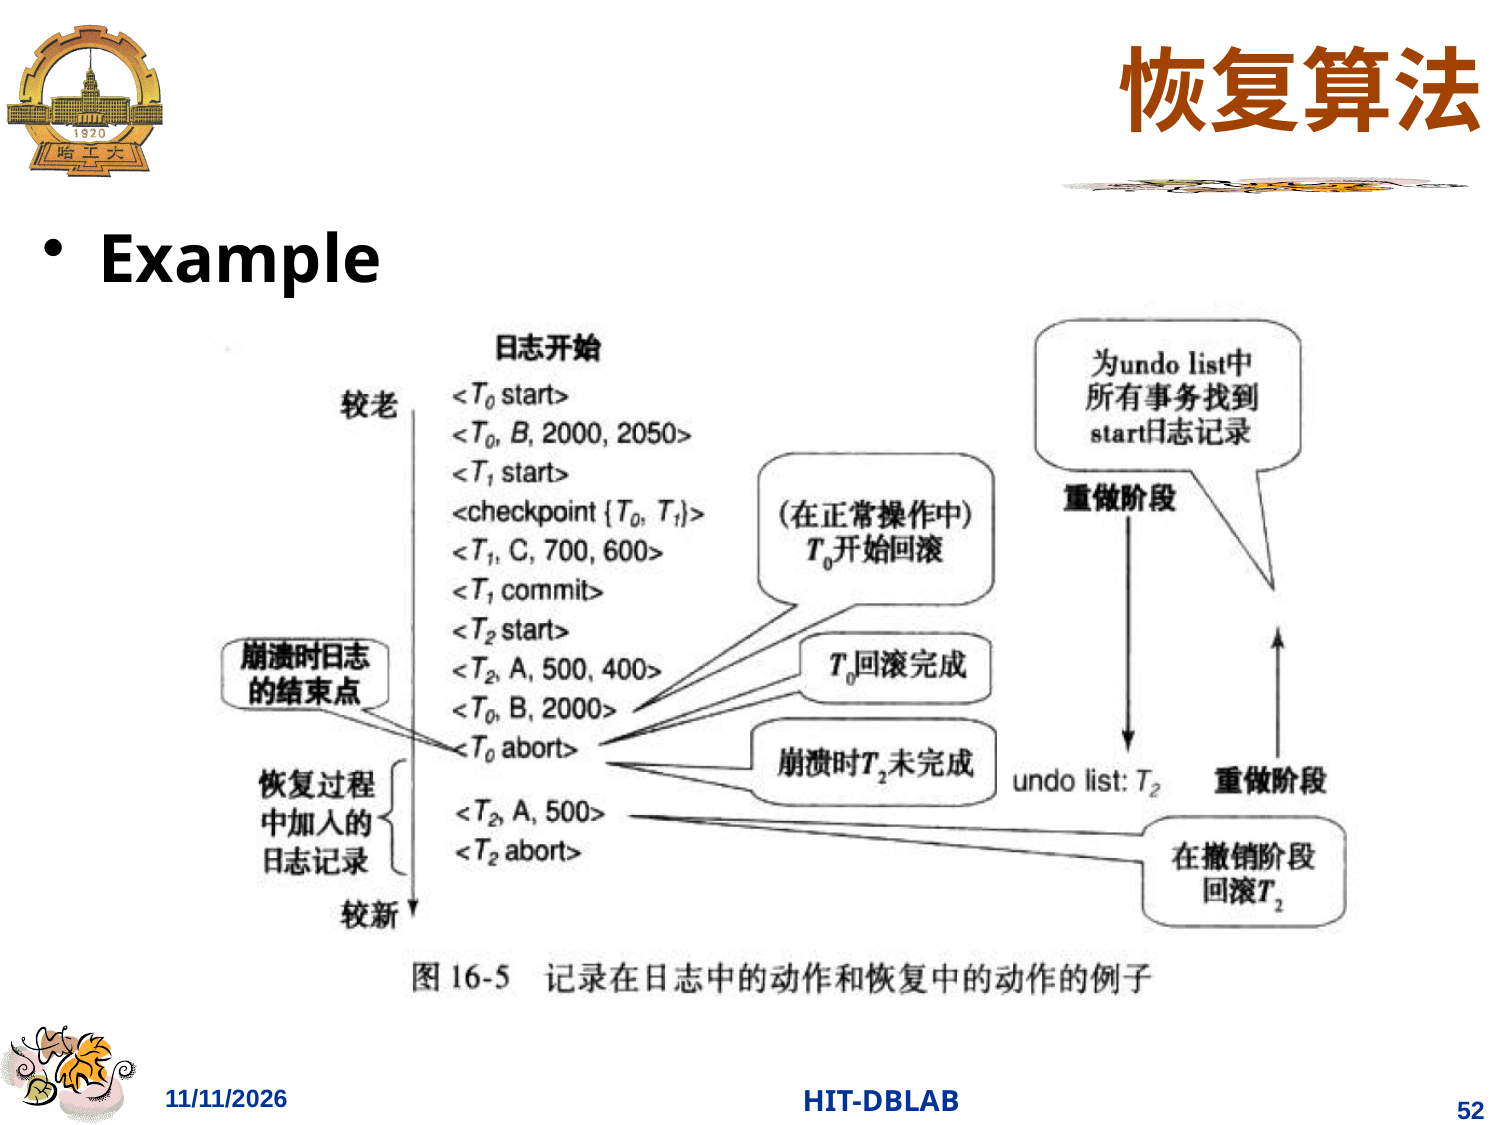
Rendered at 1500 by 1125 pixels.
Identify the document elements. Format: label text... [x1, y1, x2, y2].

picture [0, 24, 175, 182]
list Example [26, 207, 1497, 941]
slide_number 52 [1437, 1087, 1500, 1125]
picture [64, 300, 1487, 1015]
title 恢复算法 [162, 0, 1500, 176]
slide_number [149, 1074, 413, 1125]
footer HIT-DBLAB [524, 1074, 1238, 1125]
